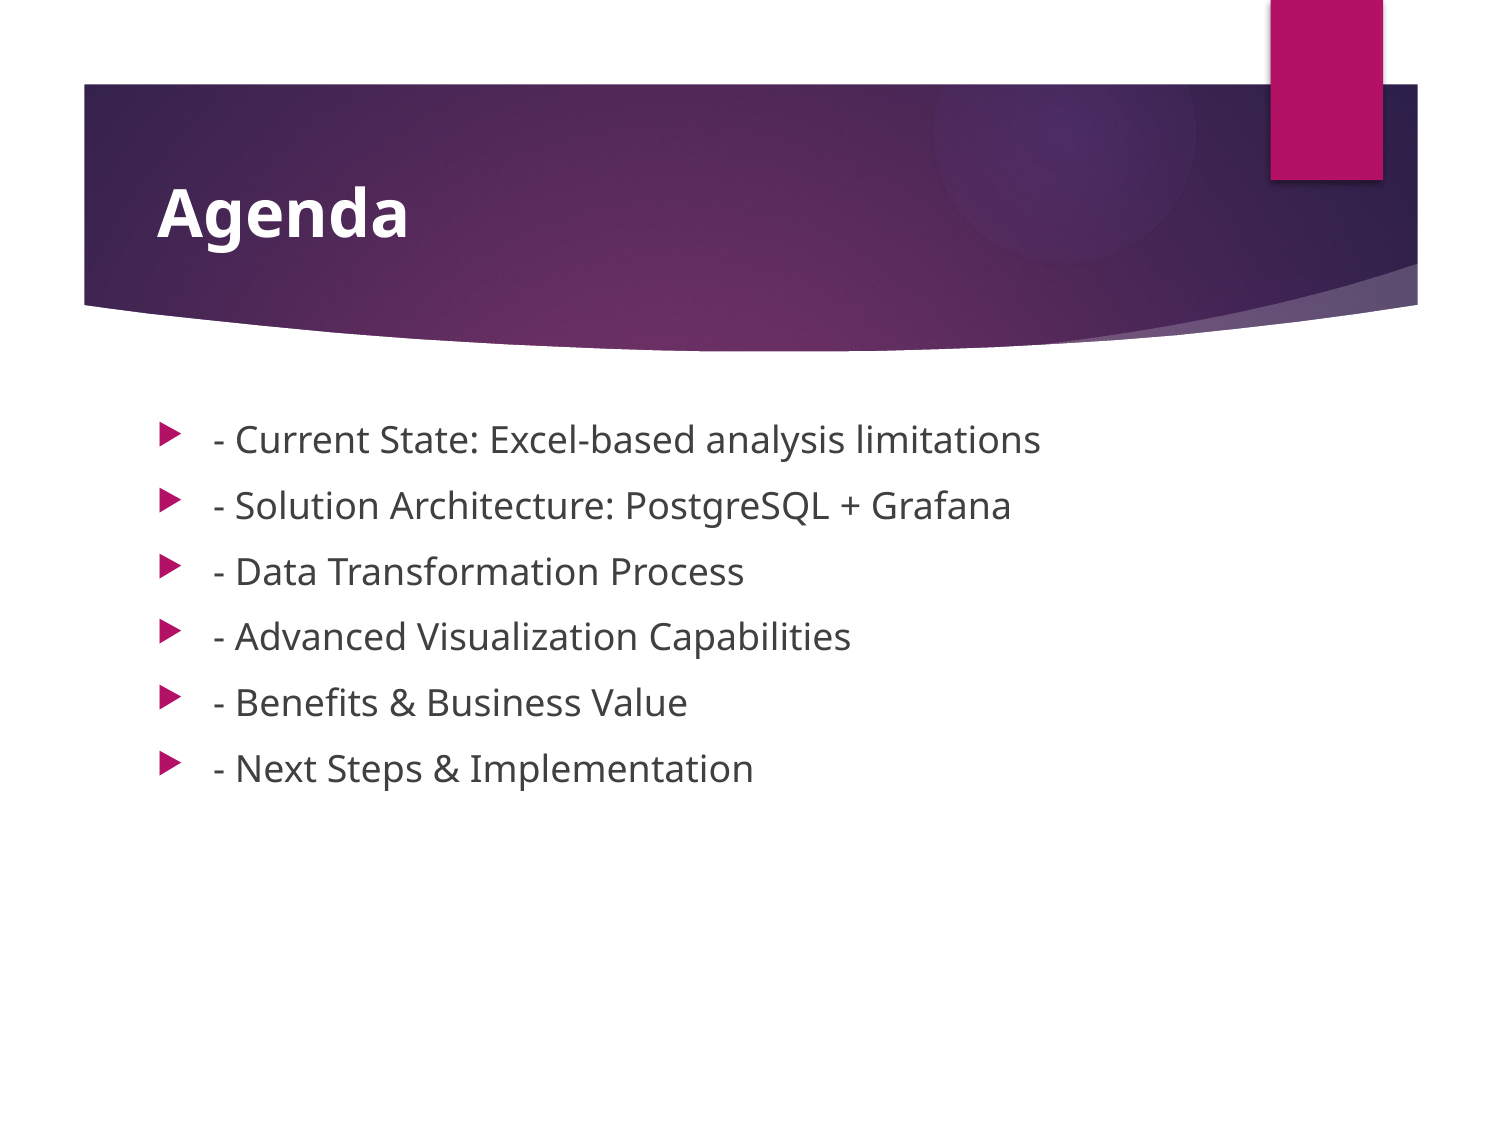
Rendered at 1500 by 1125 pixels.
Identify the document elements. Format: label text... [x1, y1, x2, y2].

title Agenda [142, 152, 1183, 269]
list - Current State: Excel-based analysis limitations - Solution Architecture: PostgreSQL + Grafana - Data Transformation Process - Advanced Visualization Capabilities - Benefits & Business Value - Next Steps & Implementation [141, 408, 1183, 988]
